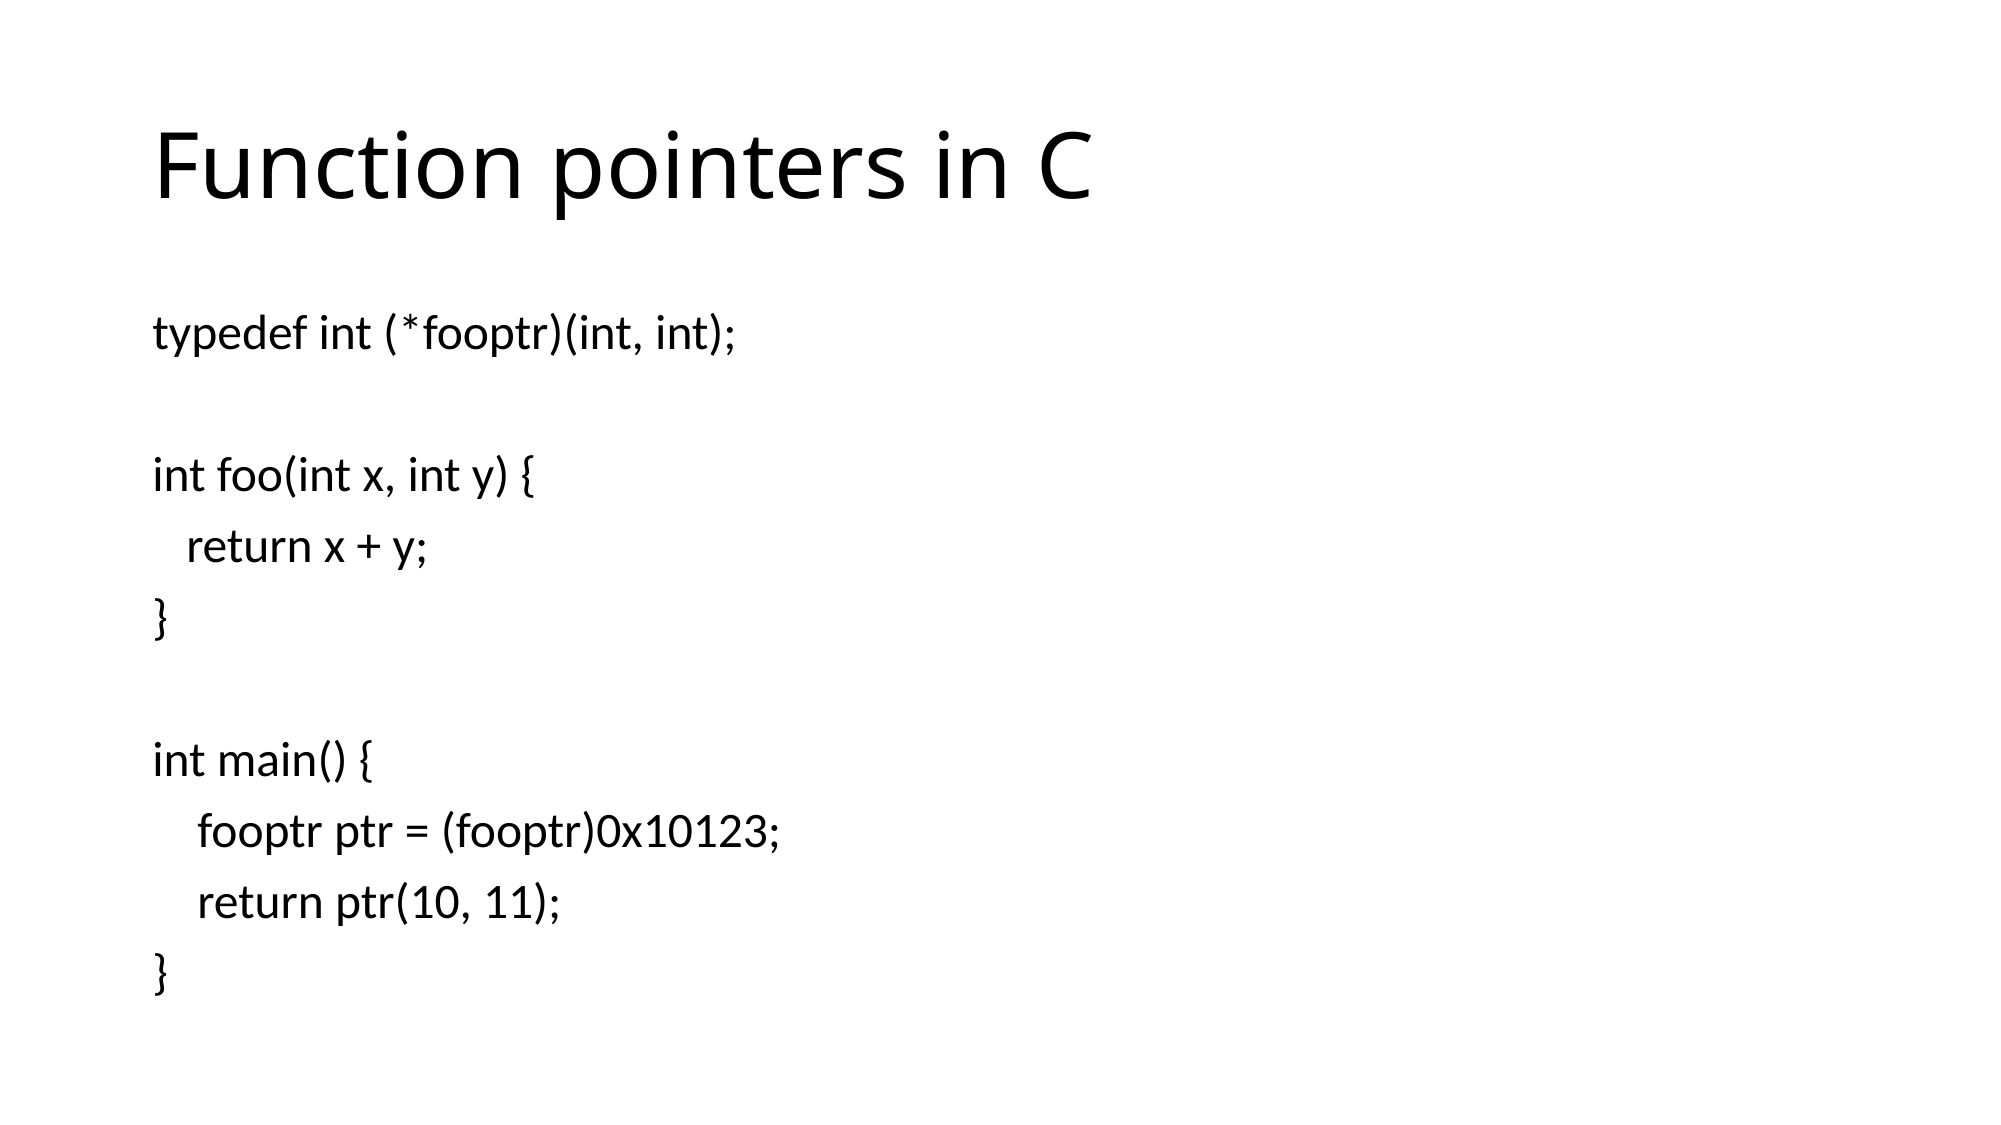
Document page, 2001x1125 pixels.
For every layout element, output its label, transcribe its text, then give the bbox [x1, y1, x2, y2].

title Function pointers in C [137, 59, 1863, 278]
list typedef int (*fooptr)(int, int); int foo(int x, int y) { return x + y; } int main() { fooptr ptr = (fooptr)0x10123; return ptr(10, 11); } [137, 299, 1863, 1014]
